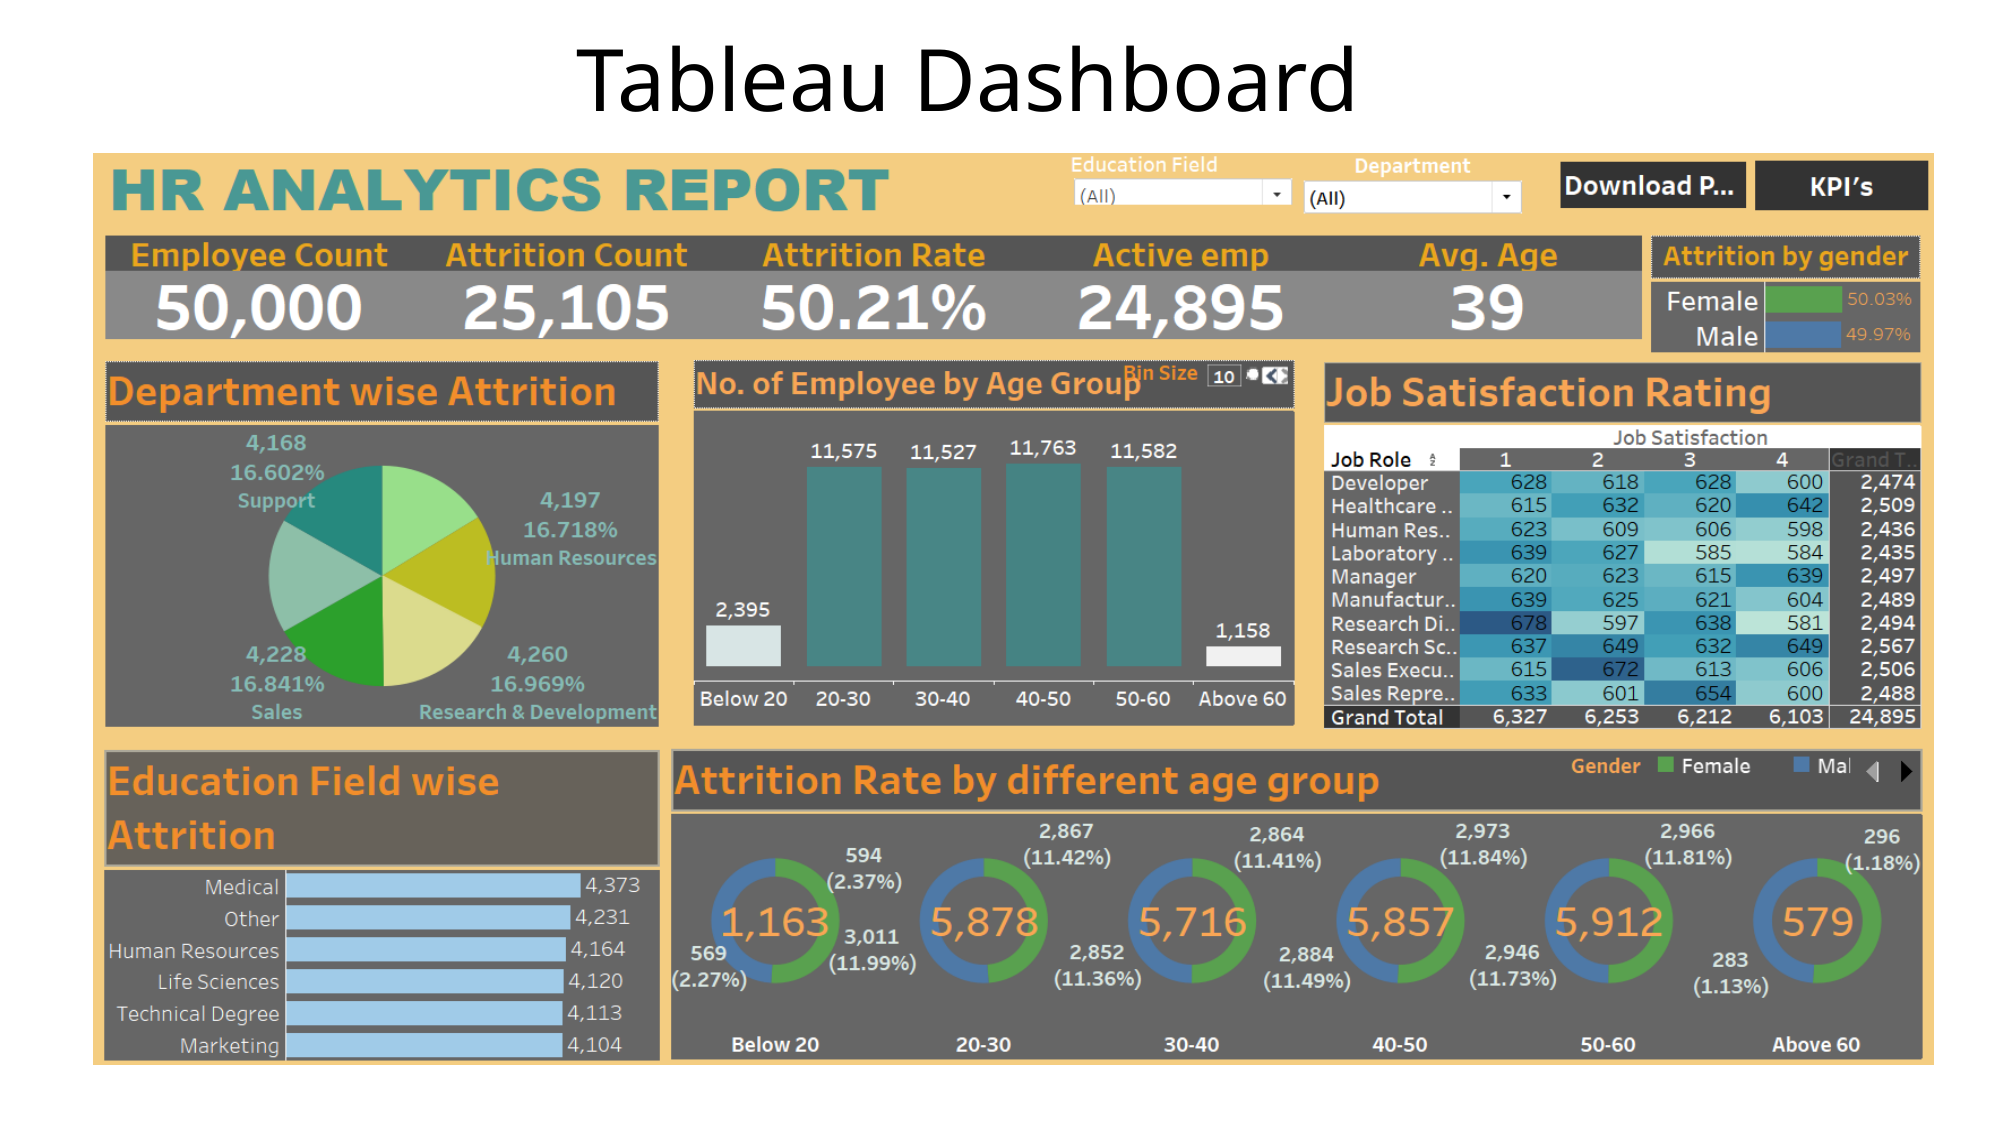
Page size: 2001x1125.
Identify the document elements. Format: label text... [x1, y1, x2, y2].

title Tableau Dashboard [105, 36, 1831, 130]
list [93, 153, 1934, 1066]
